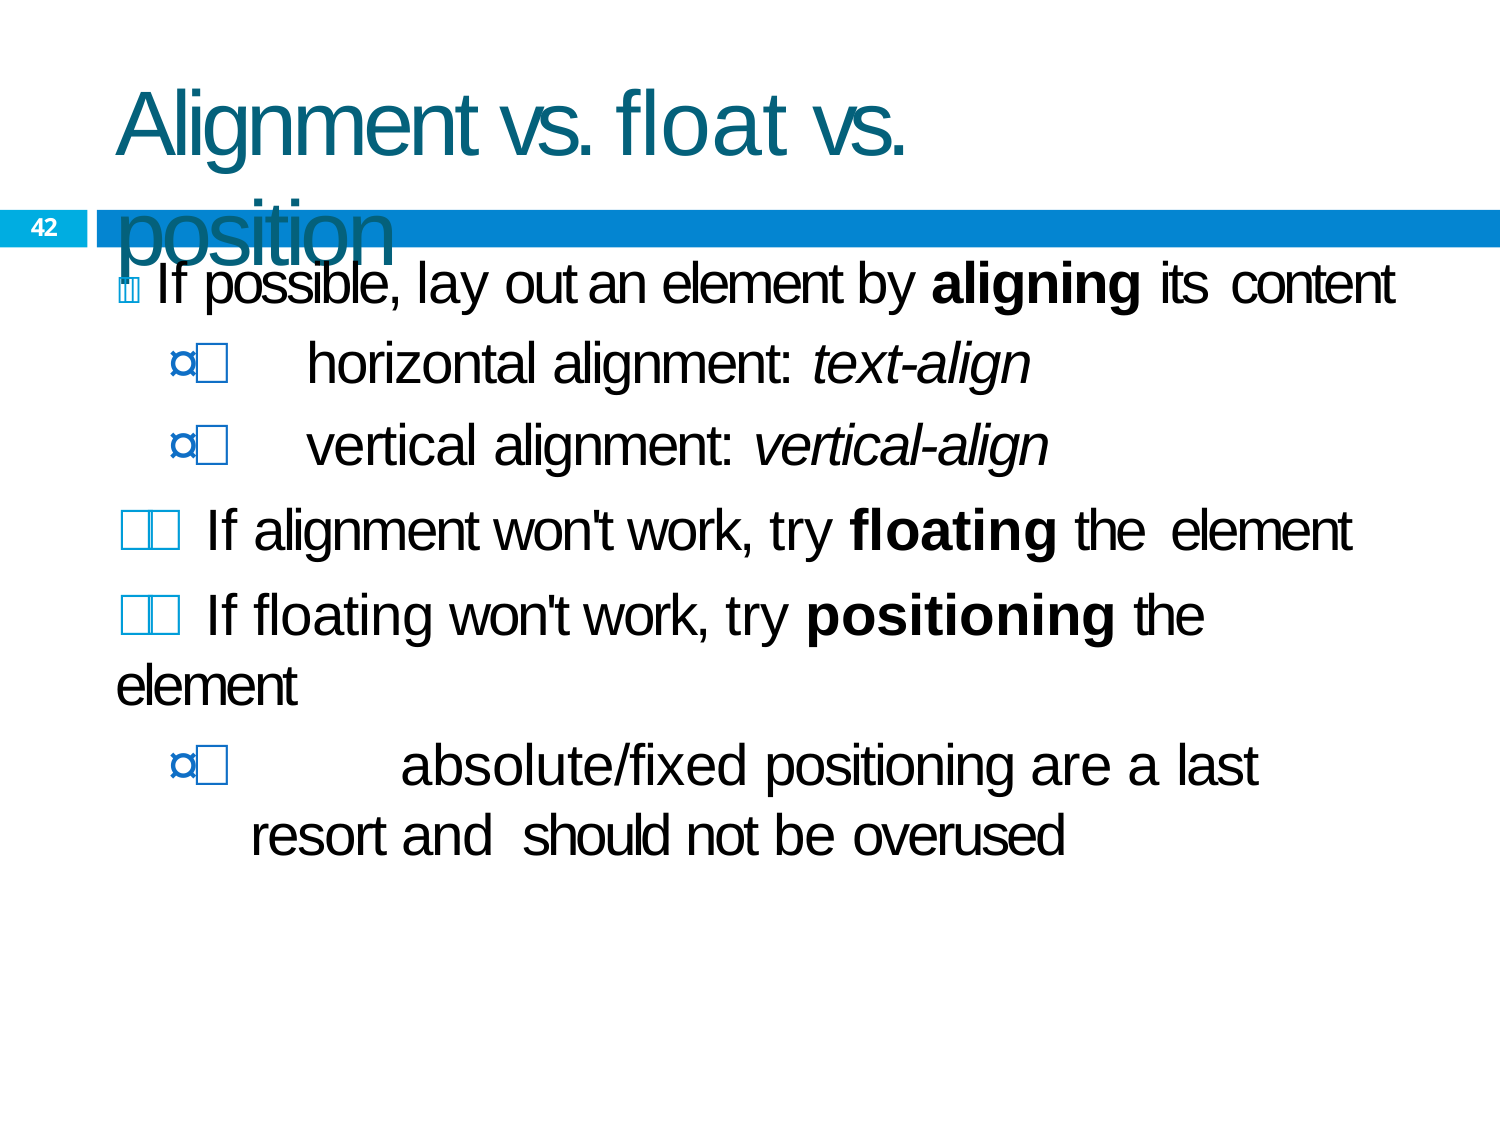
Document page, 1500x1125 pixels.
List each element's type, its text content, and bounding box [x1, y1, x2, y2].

title Alignment vs. float vs. position [113, 61, 1207, 231]
text_box  If possible, lay out an element by aligning its content ¤ horizontal alignment: text-align ¤ vertical alignment: vertical-align  If alignment won't work, try floating the element  If floating won't work, try positioning the element ¤ absolute/fixed positioning are a last resort and should not be overused [113, 231, 1411, 868]
text_box 42 [28, 208, 60, 241]
